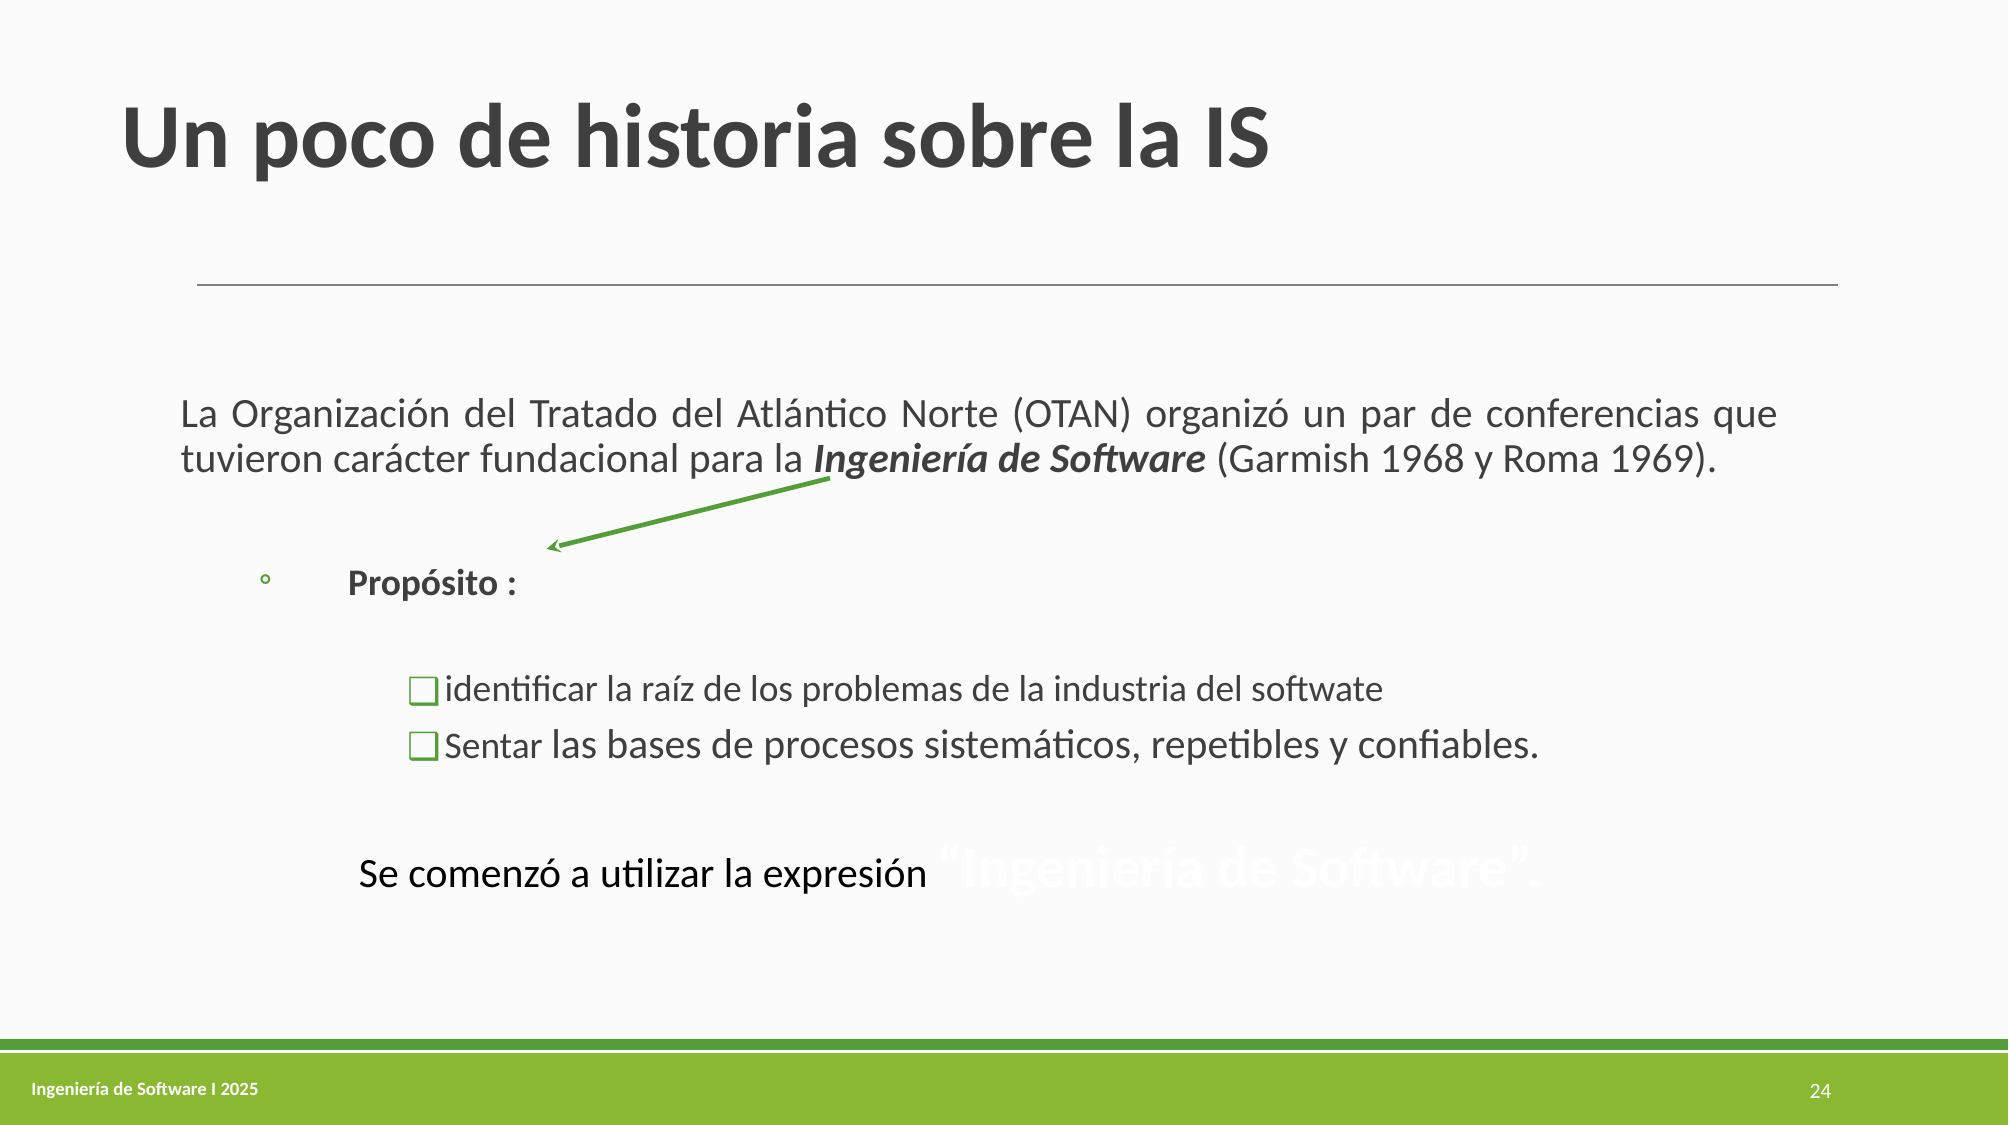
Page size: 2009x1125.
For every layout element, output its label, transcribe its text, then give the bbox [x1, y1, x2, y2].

slide_number 24 [1630, 1059, 1847, 1120]
title Un poco de historia sobre la IS [106, 30, 1554, 194]
list La Organización del Tratado del Atlántico Norte (OTAN) organizó un par de conferencias que tuvieron carácter fundacional para la Ingeniería de Software (Garmish 1968 y Roma 1969). Propósito : identificar la raíz de los problemas de la industria del softwate Sentar las bases de procesos sistemáticos, repetibles y confiables. Se comenzó a utilizar la expresión “Ingeniería de Software”. [165, 300, 1779, 1036]
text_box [546, 477, 831, 550]
